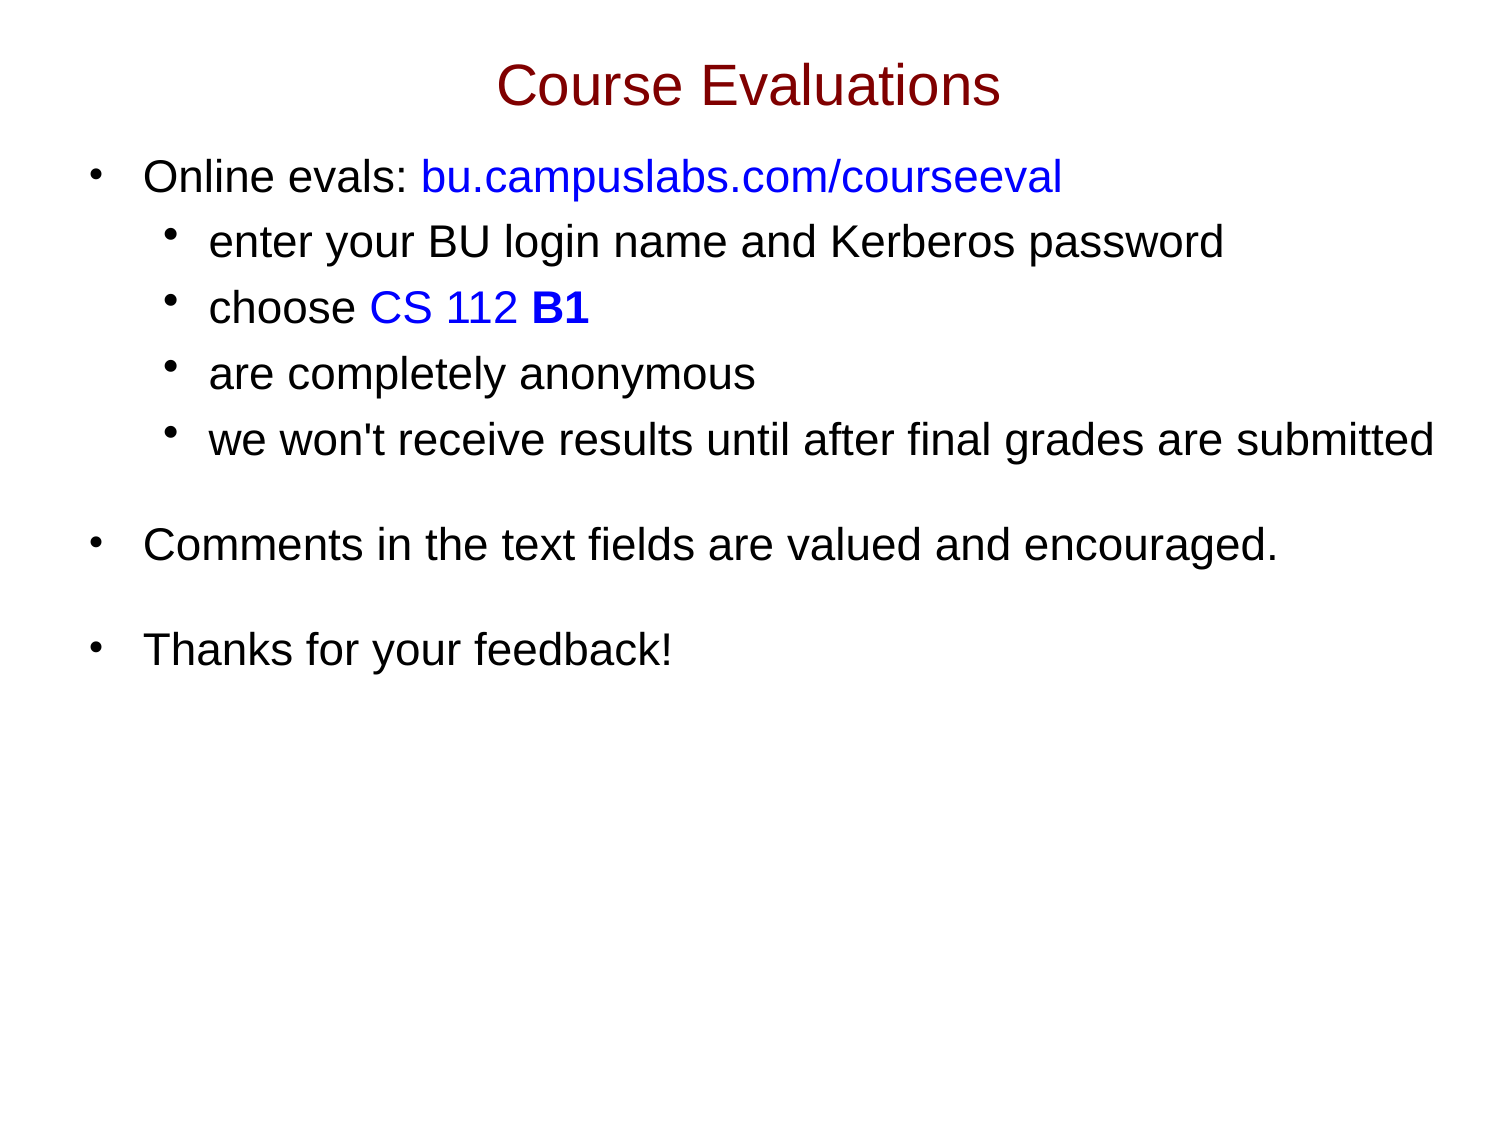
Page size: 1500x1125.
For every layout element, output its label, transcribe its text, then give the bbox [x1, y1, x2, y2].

list Online evals: bu.campuslabs.com/courseeval enter your BU login name and Kerberos password choose CS 112 B1 are completely anonymous we won't receive results until after final grades are submitted Comments in the text fields are valued and encouraged. Thanks for your feedback! [73, 138, 1500, 1060]
title Course Evaluations [112, 12, 1386, 138]
